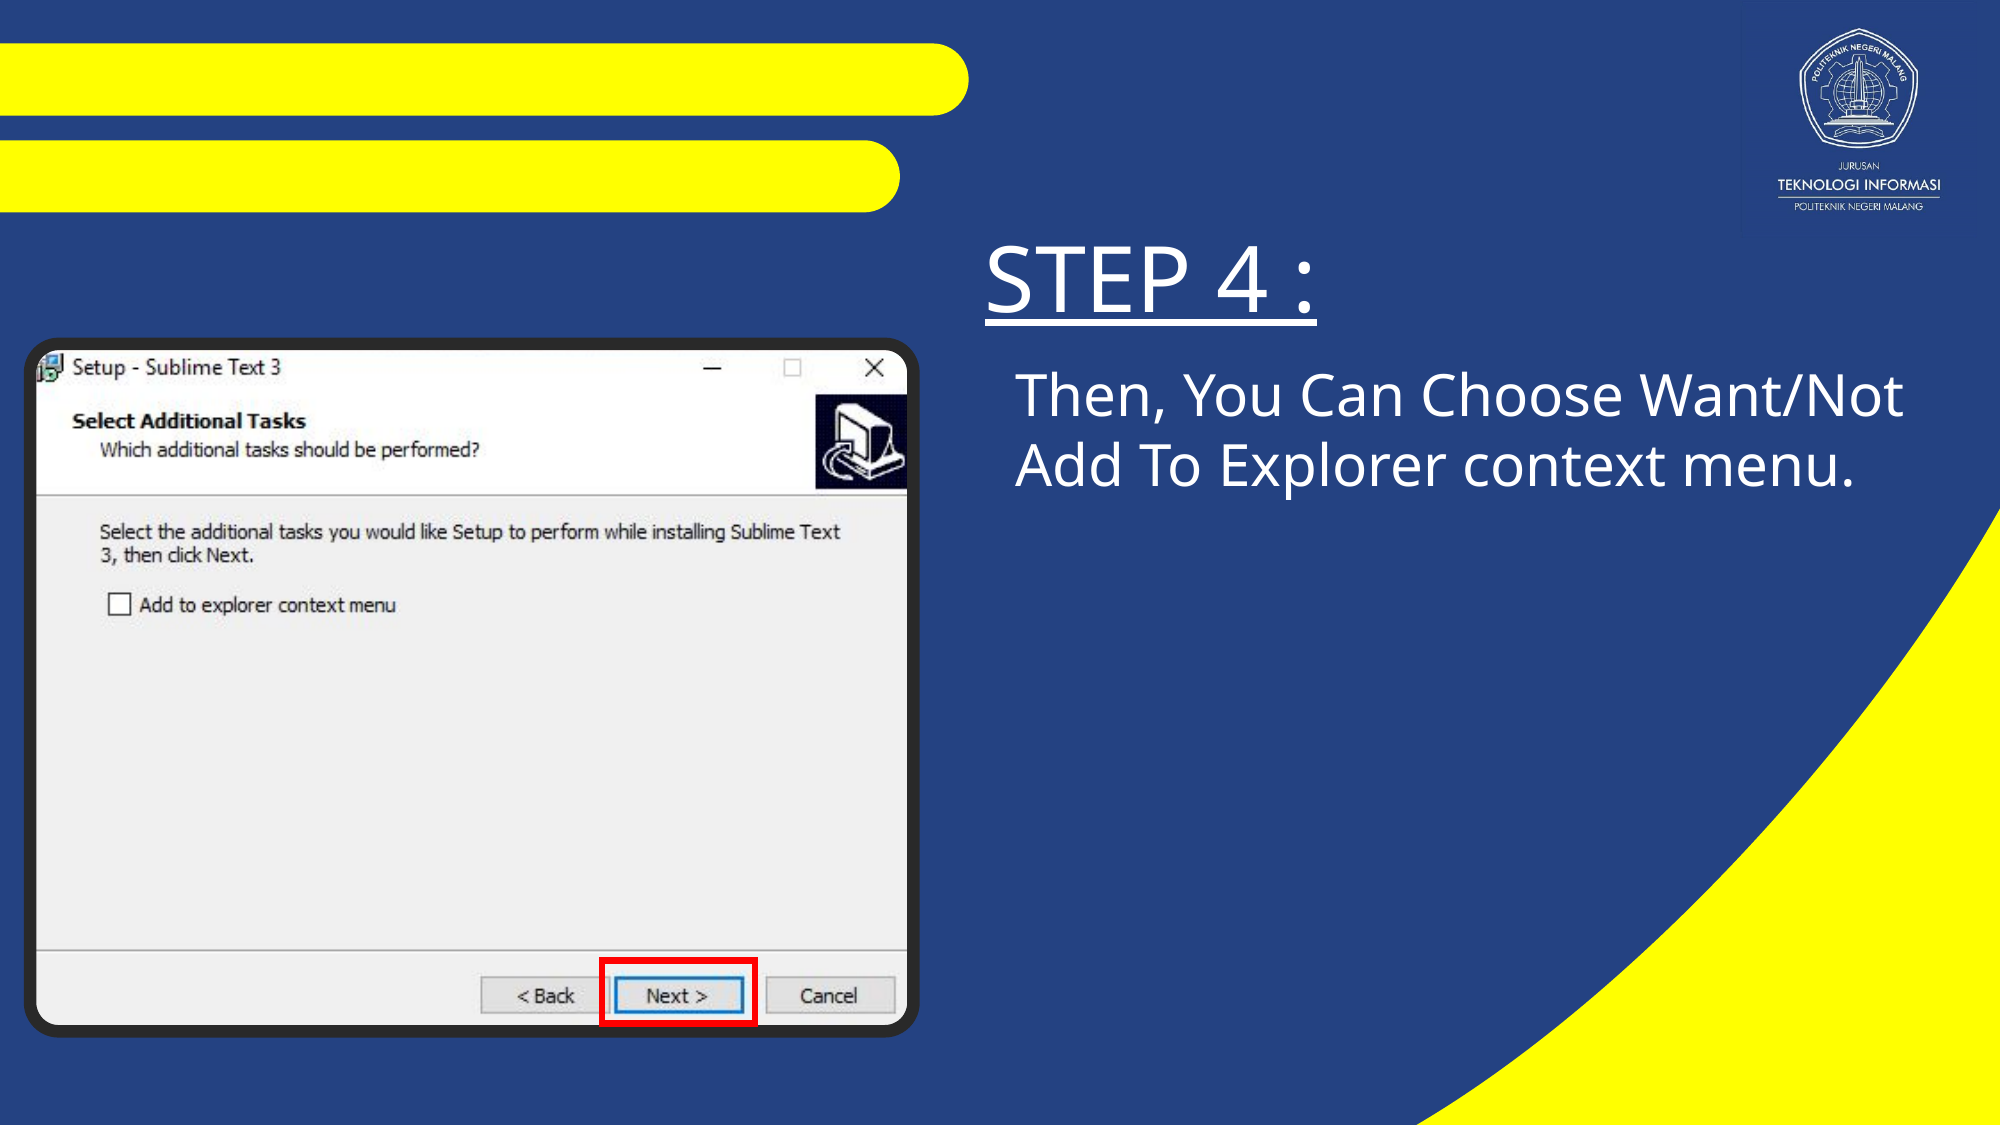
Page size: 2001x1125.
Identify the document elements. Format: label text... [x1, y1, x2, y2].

picture [1739, 0, 1978, 239]
text_box [0, 139, 901, 214]
text_box STEP 4 : [969, 212, 1333, 338]
text_box Then, You Can Choose Want/Not Add To Explorer context menu. [1000, 350, 1936, 576]
text_box [1414, 506, 2000, 1125]
picture [30, 343, 914, 1032]
text_box [0, 42, 970, 117]
